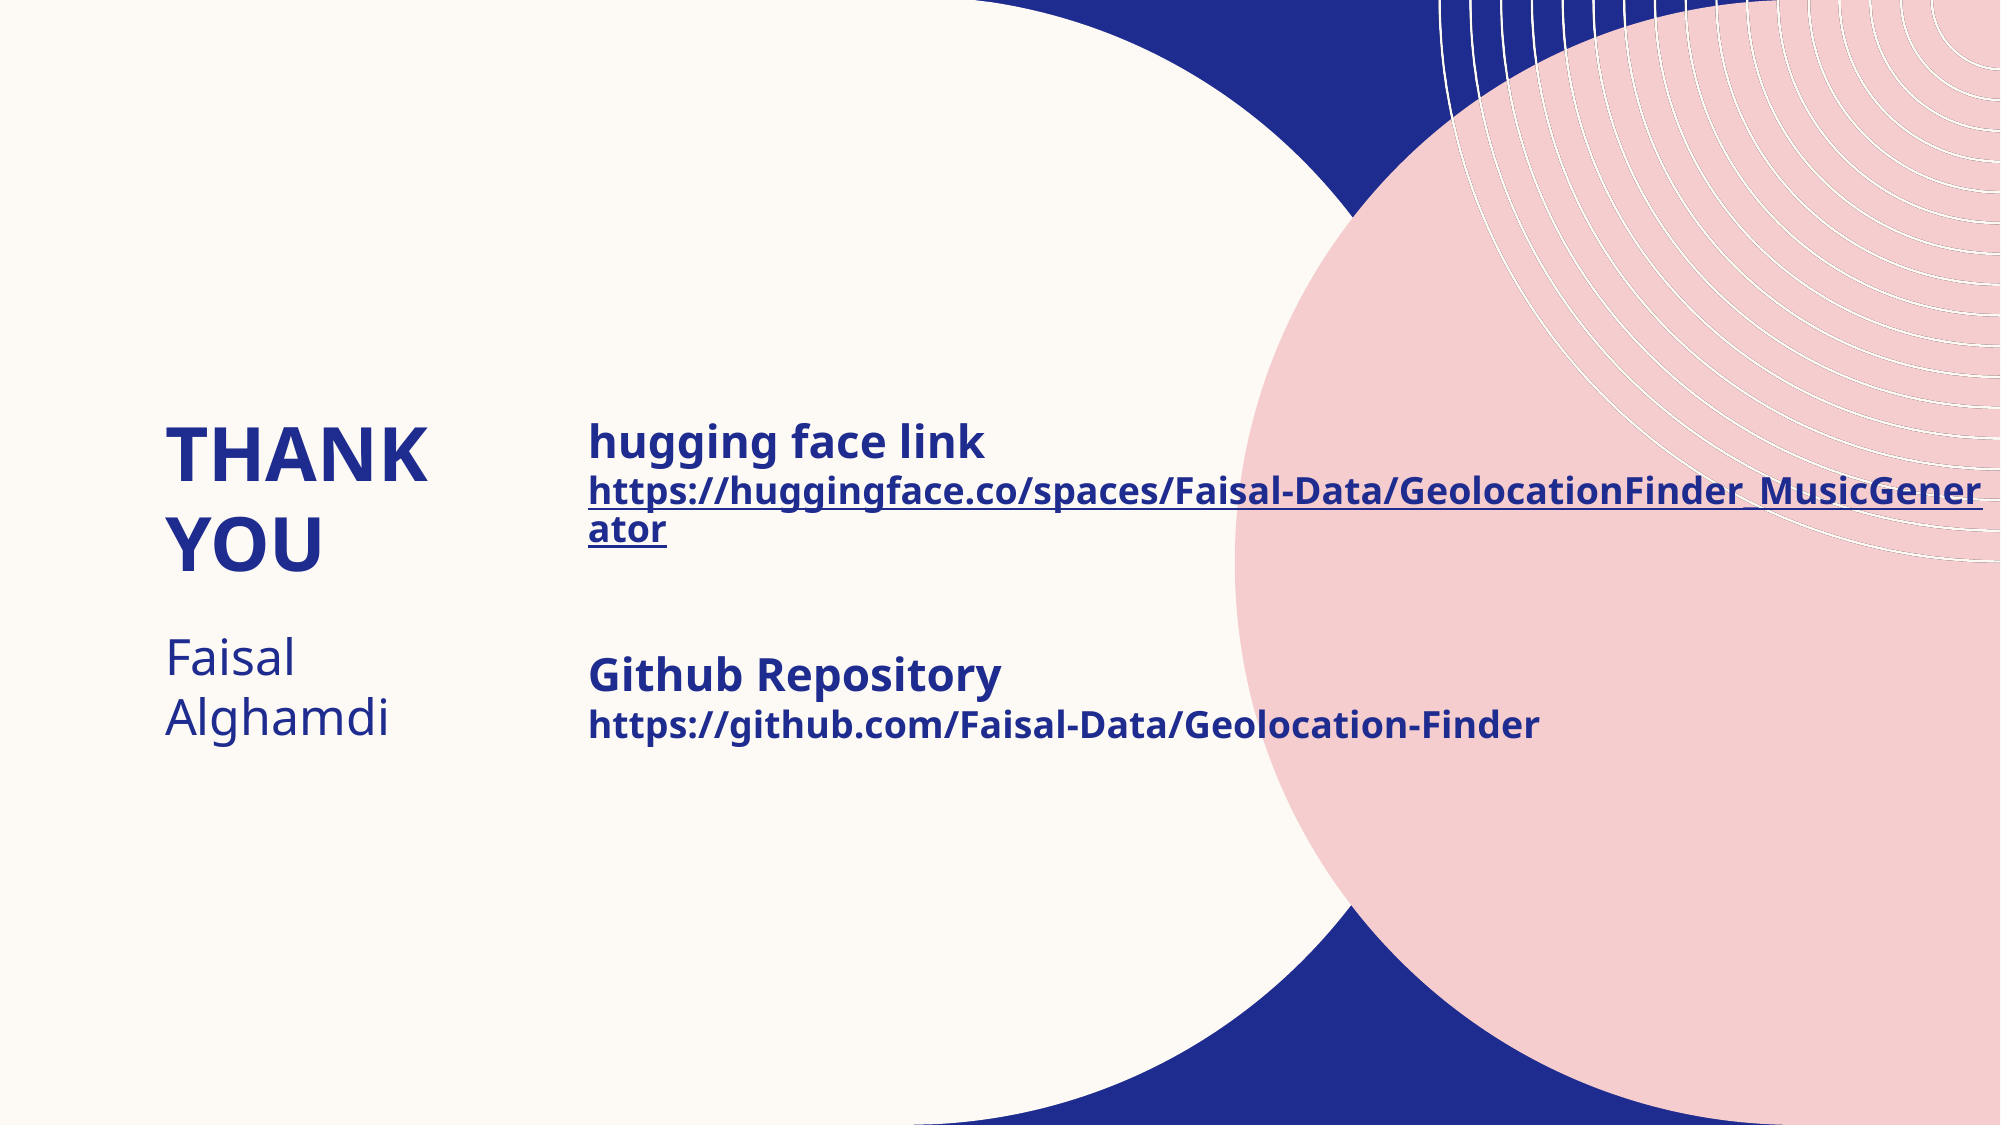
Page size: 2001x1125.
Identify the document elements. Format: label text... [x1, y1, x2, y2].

title THANK YOU [150, 139, 1088, 587]
subtitle Faisal Alghamdi [150, 625, 542, 993]
title hugging face link https://huggingface.co/spaces/Faisal-Data/GeolocationFinder_MusicGenerator Github Repository https://github.com/Faisal-Data/Geolocation-Finder [572, 285, 2000, 709]
picture [1438, 0, 2001, 563]
